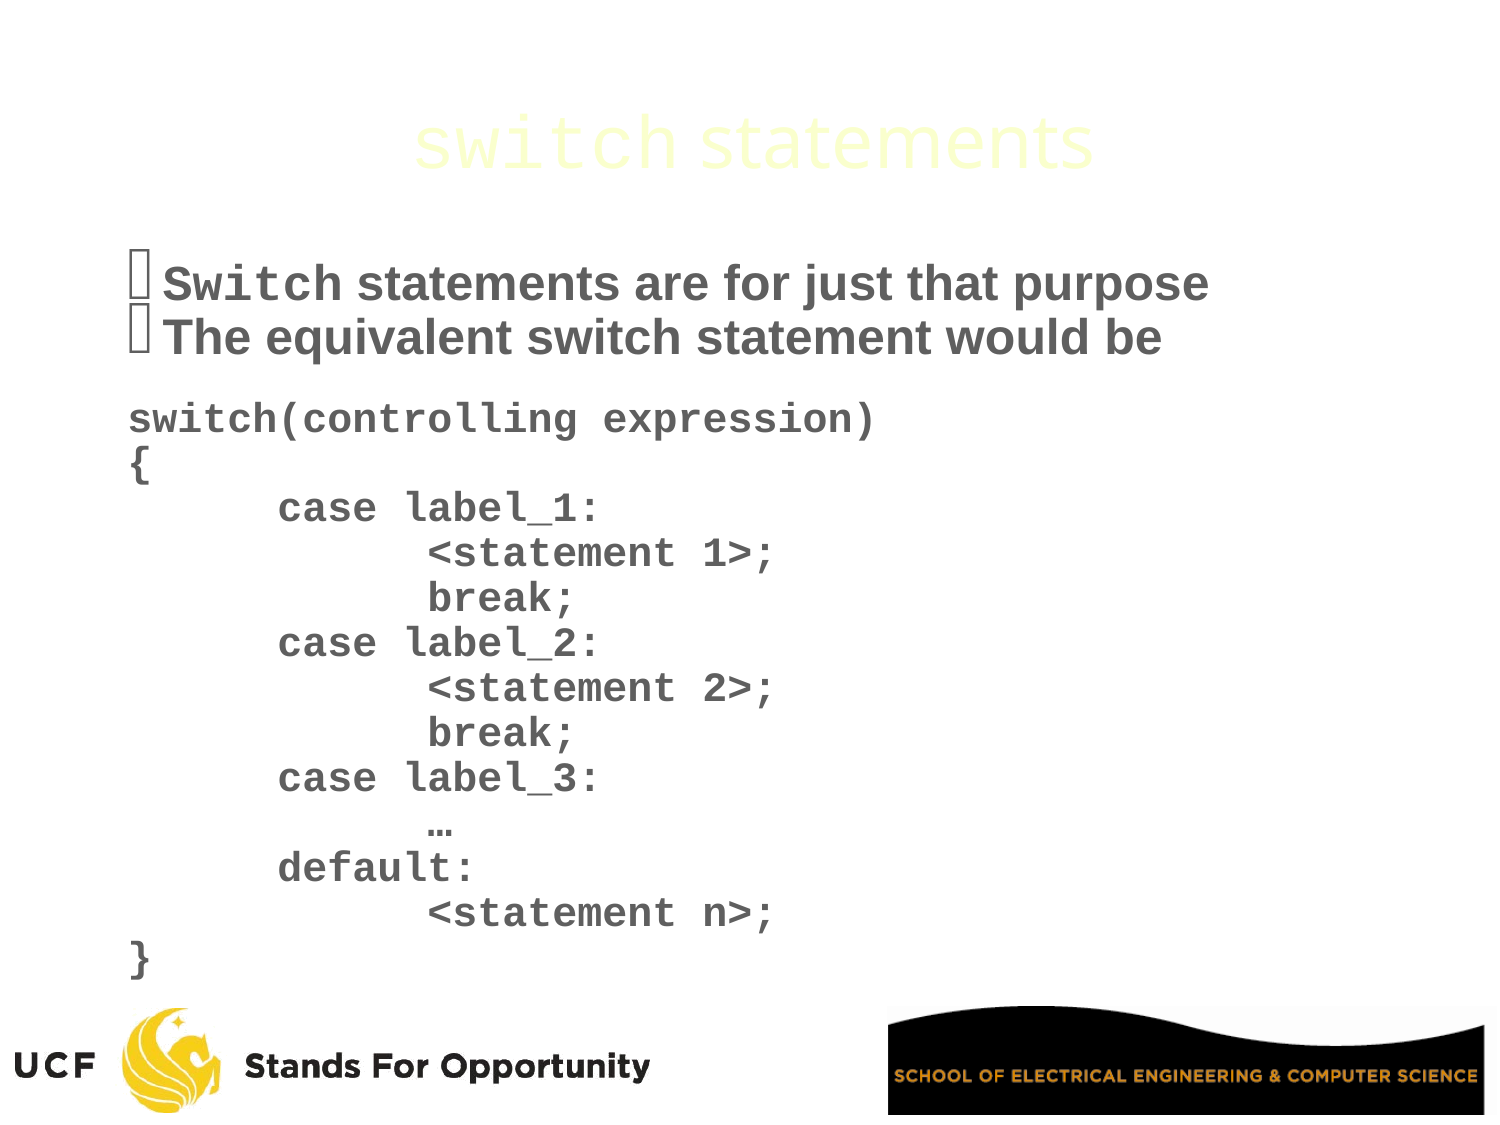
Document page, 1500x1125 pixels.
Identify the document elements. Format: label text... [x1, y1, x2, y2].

text_box switch statements [79, 52, 1427, 225]
text_box Switch statements are for just that purpose The equivalent switch statement would be switch(controlling expression) { case label_1: <statement 1>; break; case label_2: <statement 2>; break; case label_3: … default: <statement n>; } [112, 249, 1388, 1088]
picture [887, 1006, 1497, 1115]
picture [15, 1008, 650, 1113]
